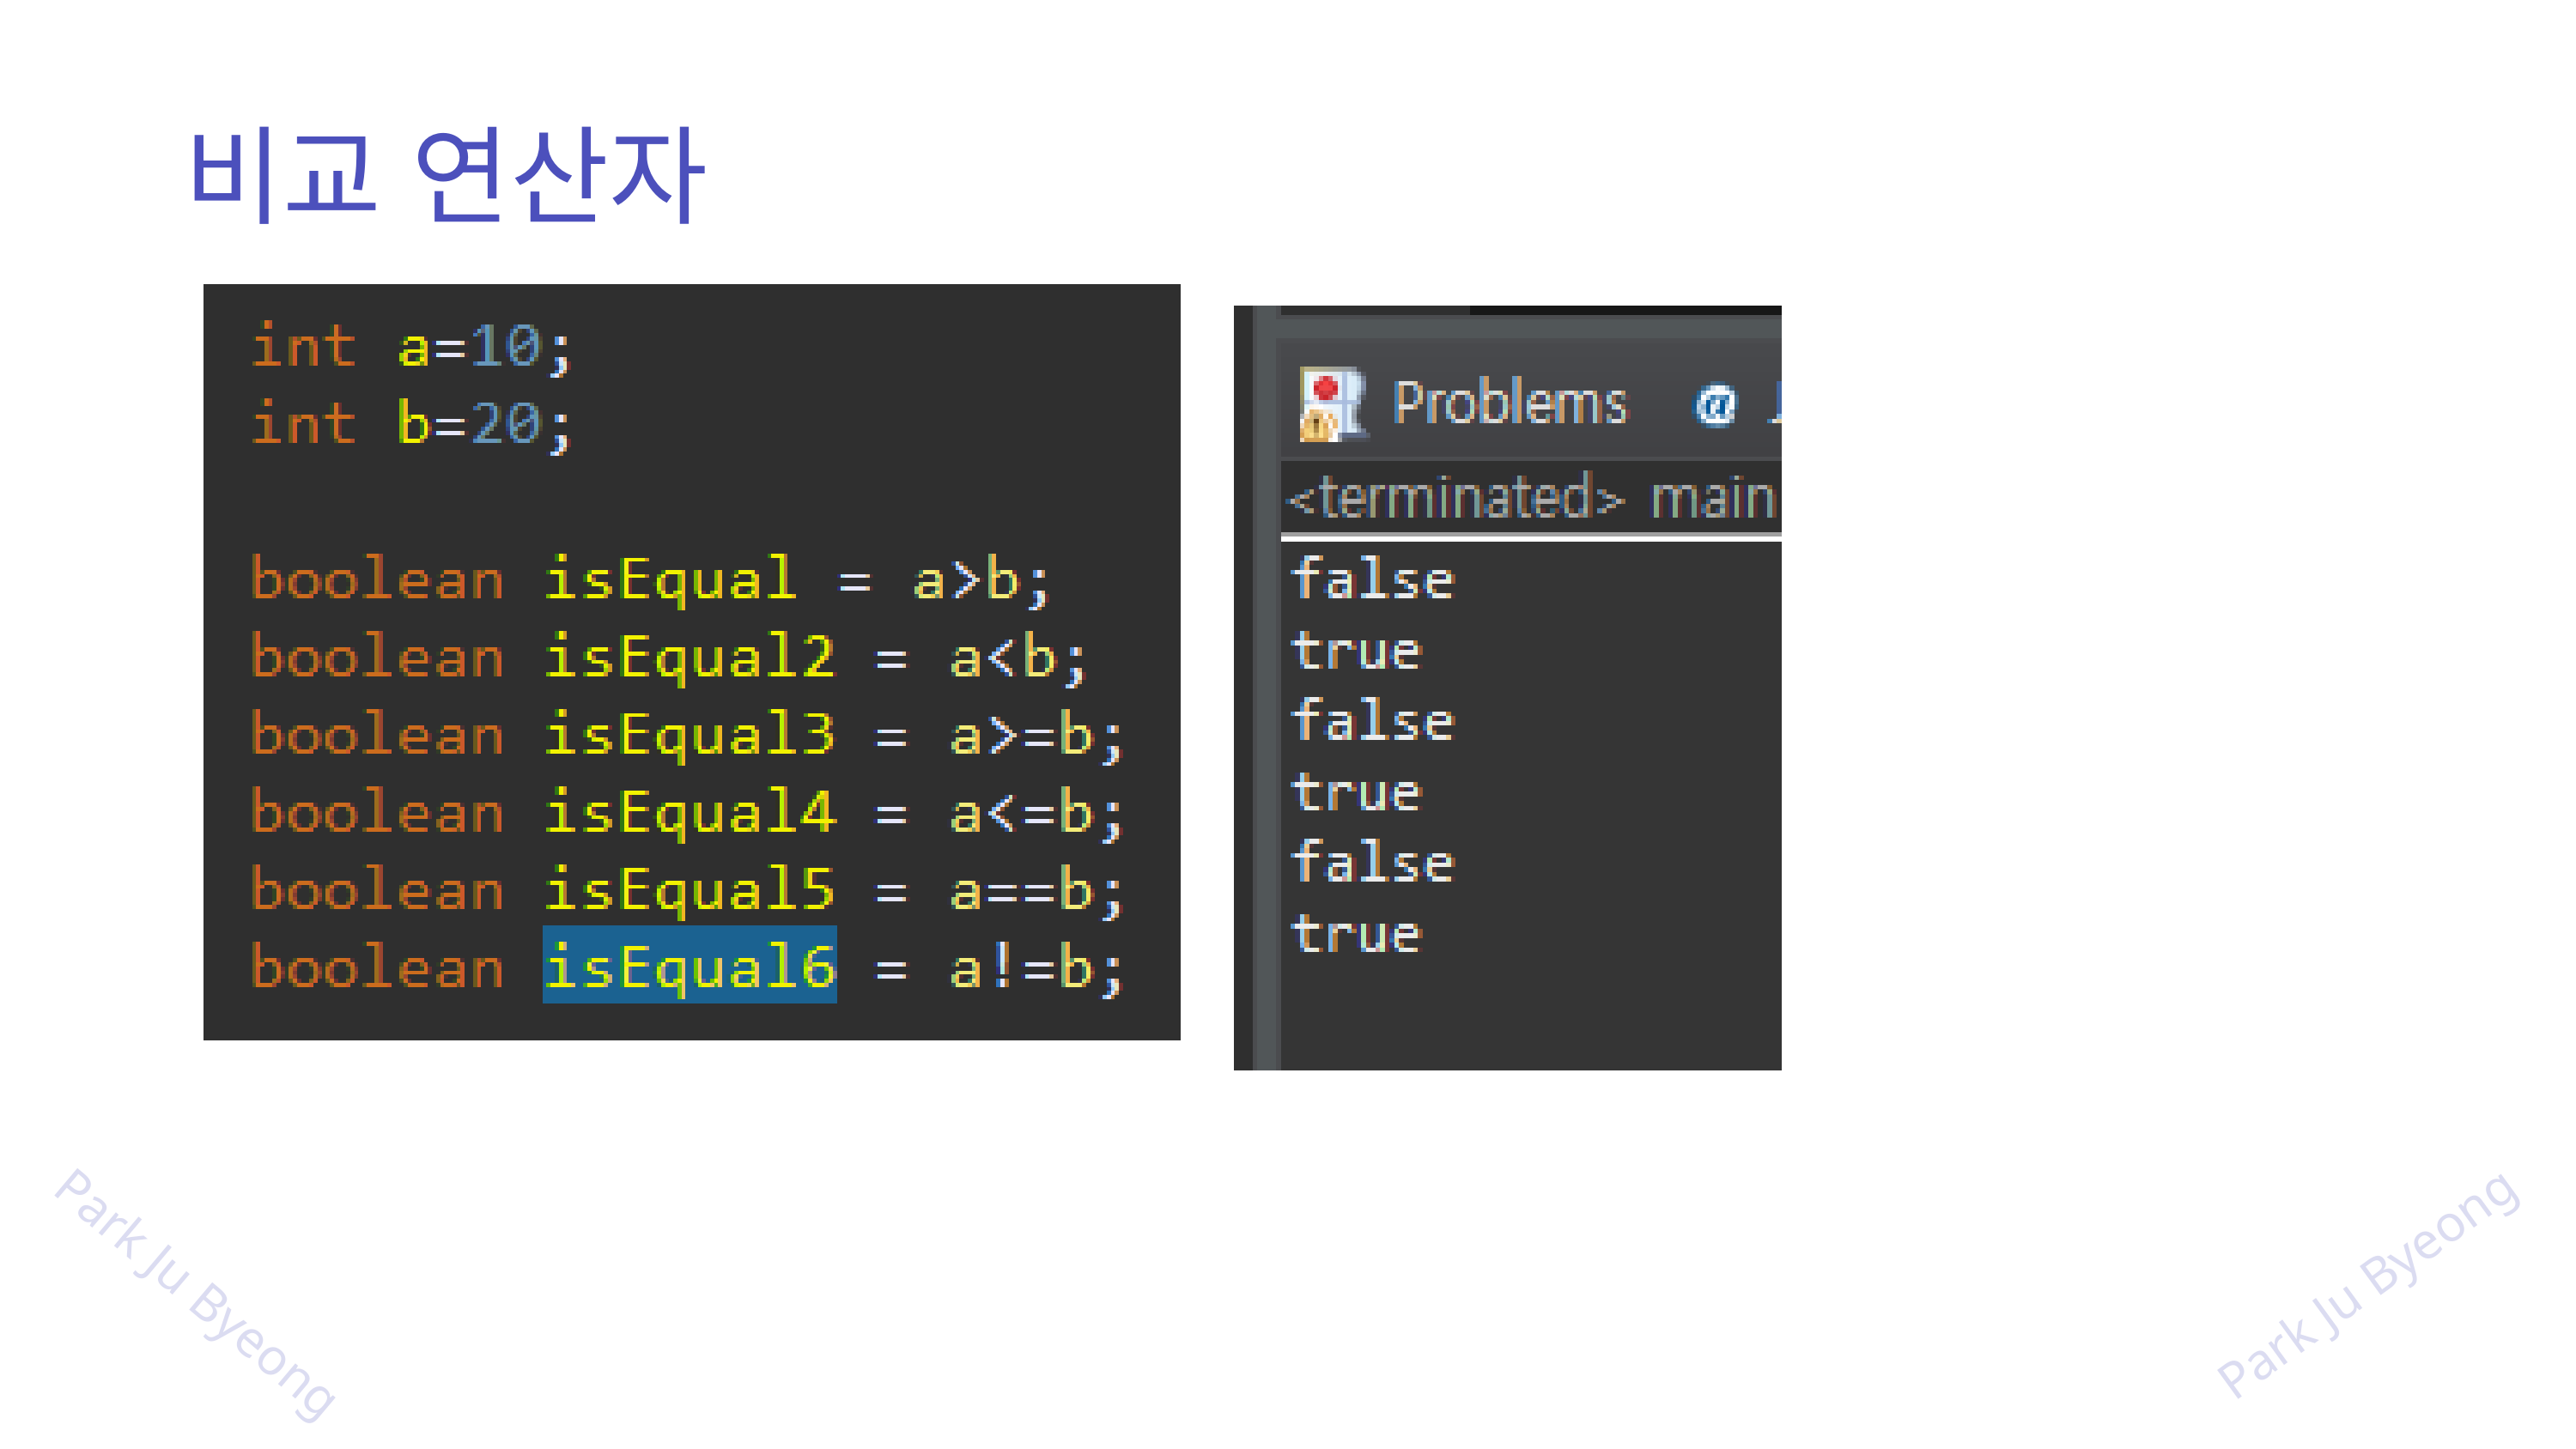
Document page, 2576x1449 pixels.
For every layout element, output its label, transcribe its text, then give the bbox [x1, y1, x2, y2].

picture [204, 283, 1182, 1040]
picture [1234, 305, 1783, 1070]
text_box 비교 연산자 [171, 101, 762, 244]
